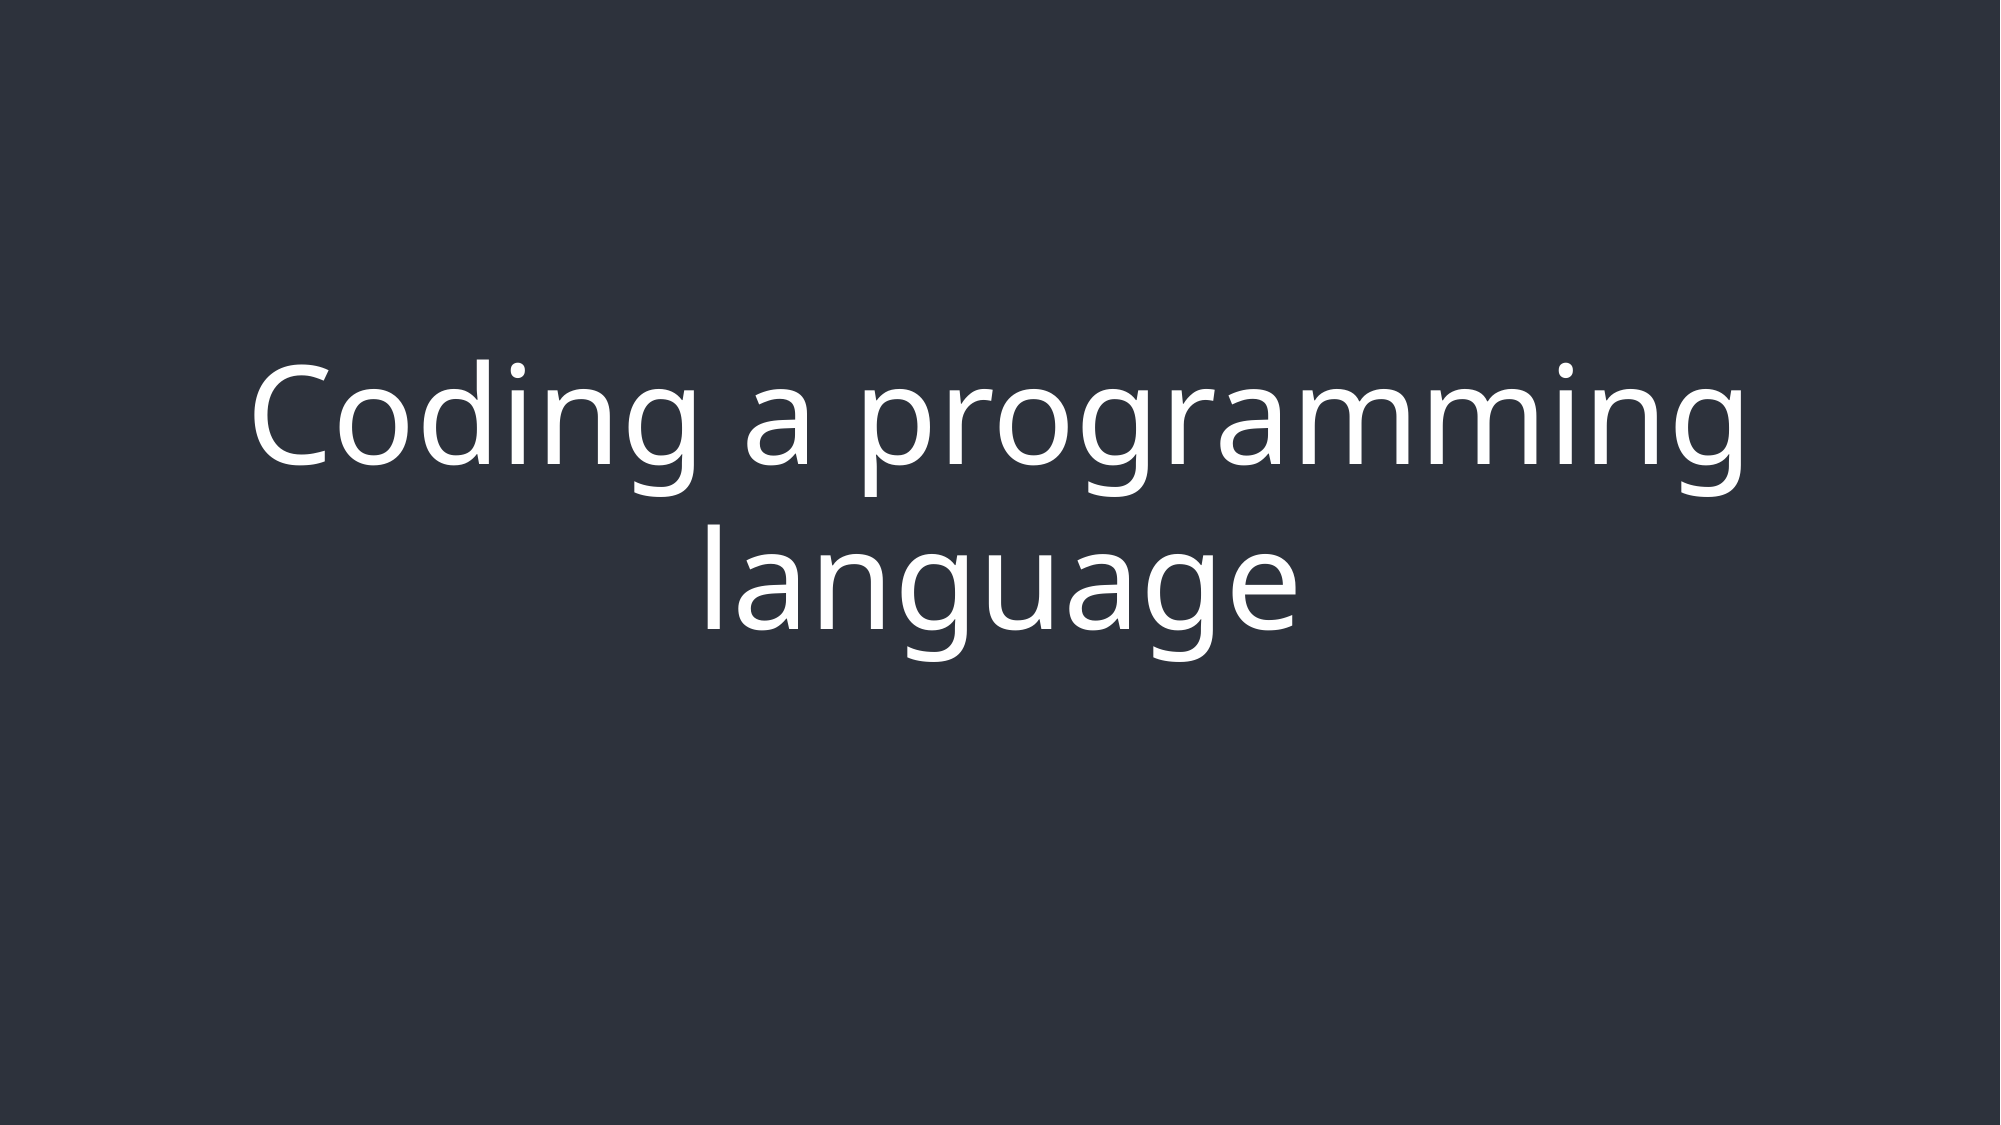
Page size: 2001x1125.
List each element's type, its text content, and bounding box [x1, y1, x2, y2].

title Coding a programming language [157, 311, 1843, 816]
